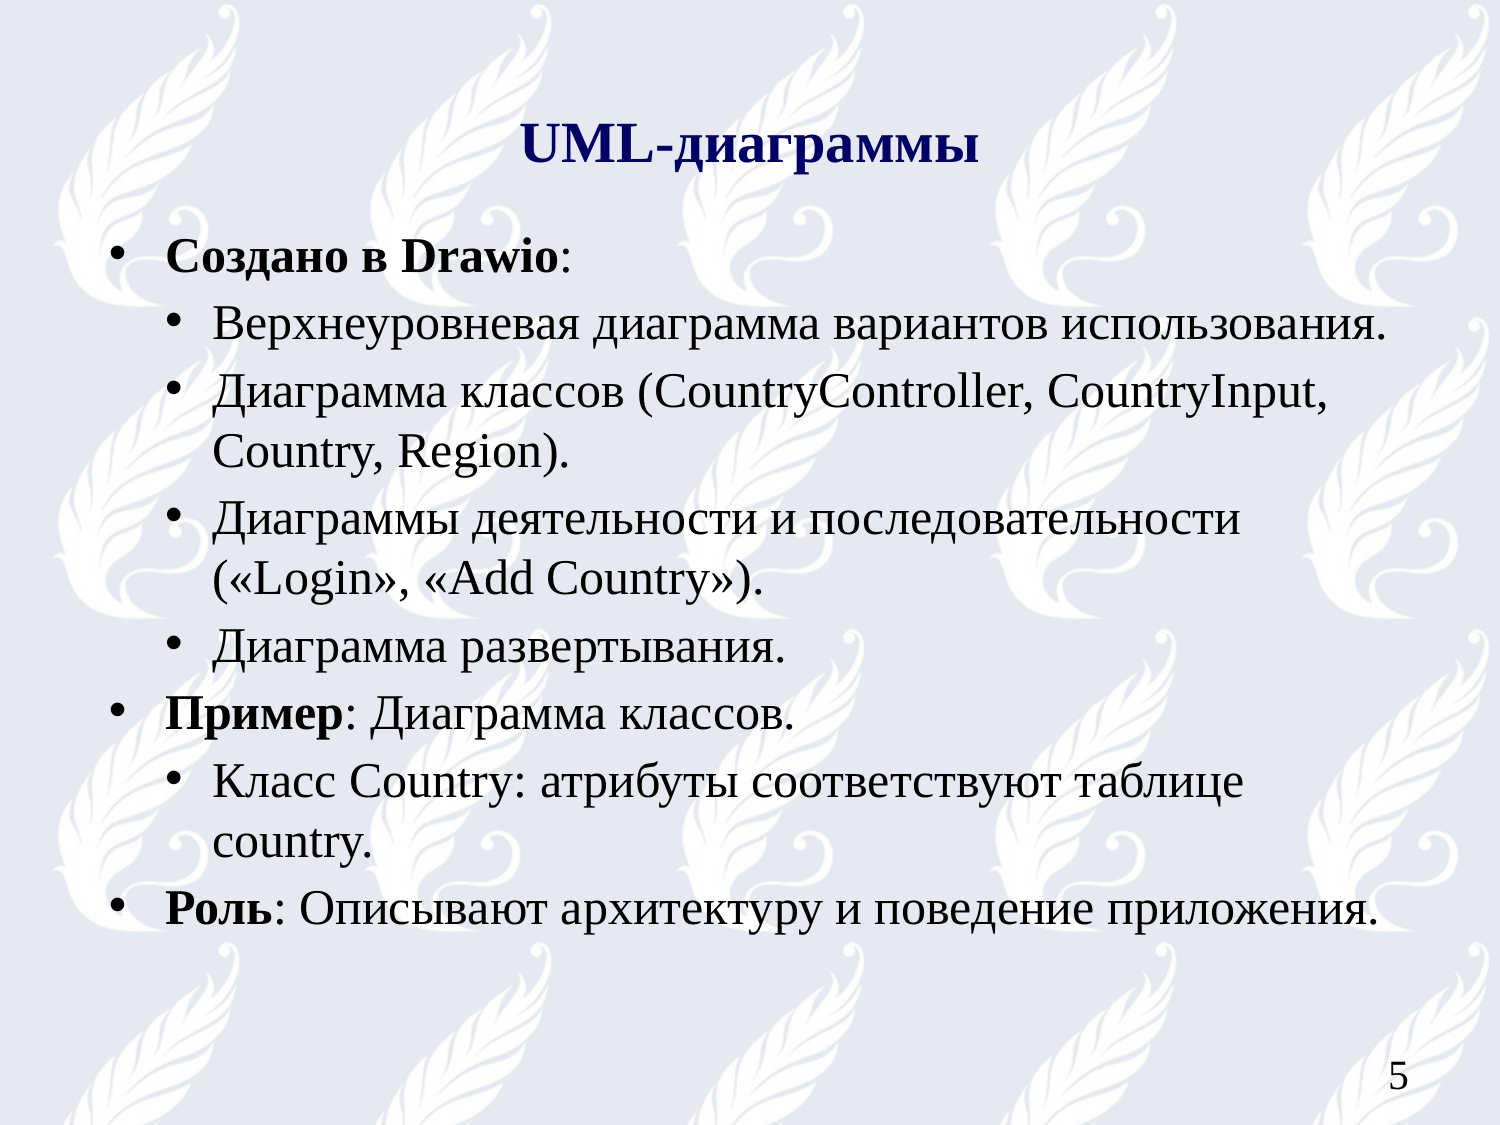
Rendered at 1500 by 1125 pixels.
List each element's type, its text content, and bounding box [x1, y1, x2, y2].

slide_number 5 [1074, 1042, 1425, 1103]
title UML-диаграммы [75, 45, 1425, 214]
list Создано в Drawio: Верхнеуровневая диаграмма вариантов использования. Диаграмма классов (CountryController, CountryInput, Country, Region). Диаграммы деятельности и последовательности («Login», «Add Country»). Диаграмма развертывания. Пример: Диаграмма классов. Класс Country: атрибуты соответствуют таблице country. Роль: Описывают архитектуру и поведение приложения. [75, 214, 1425, 990]
